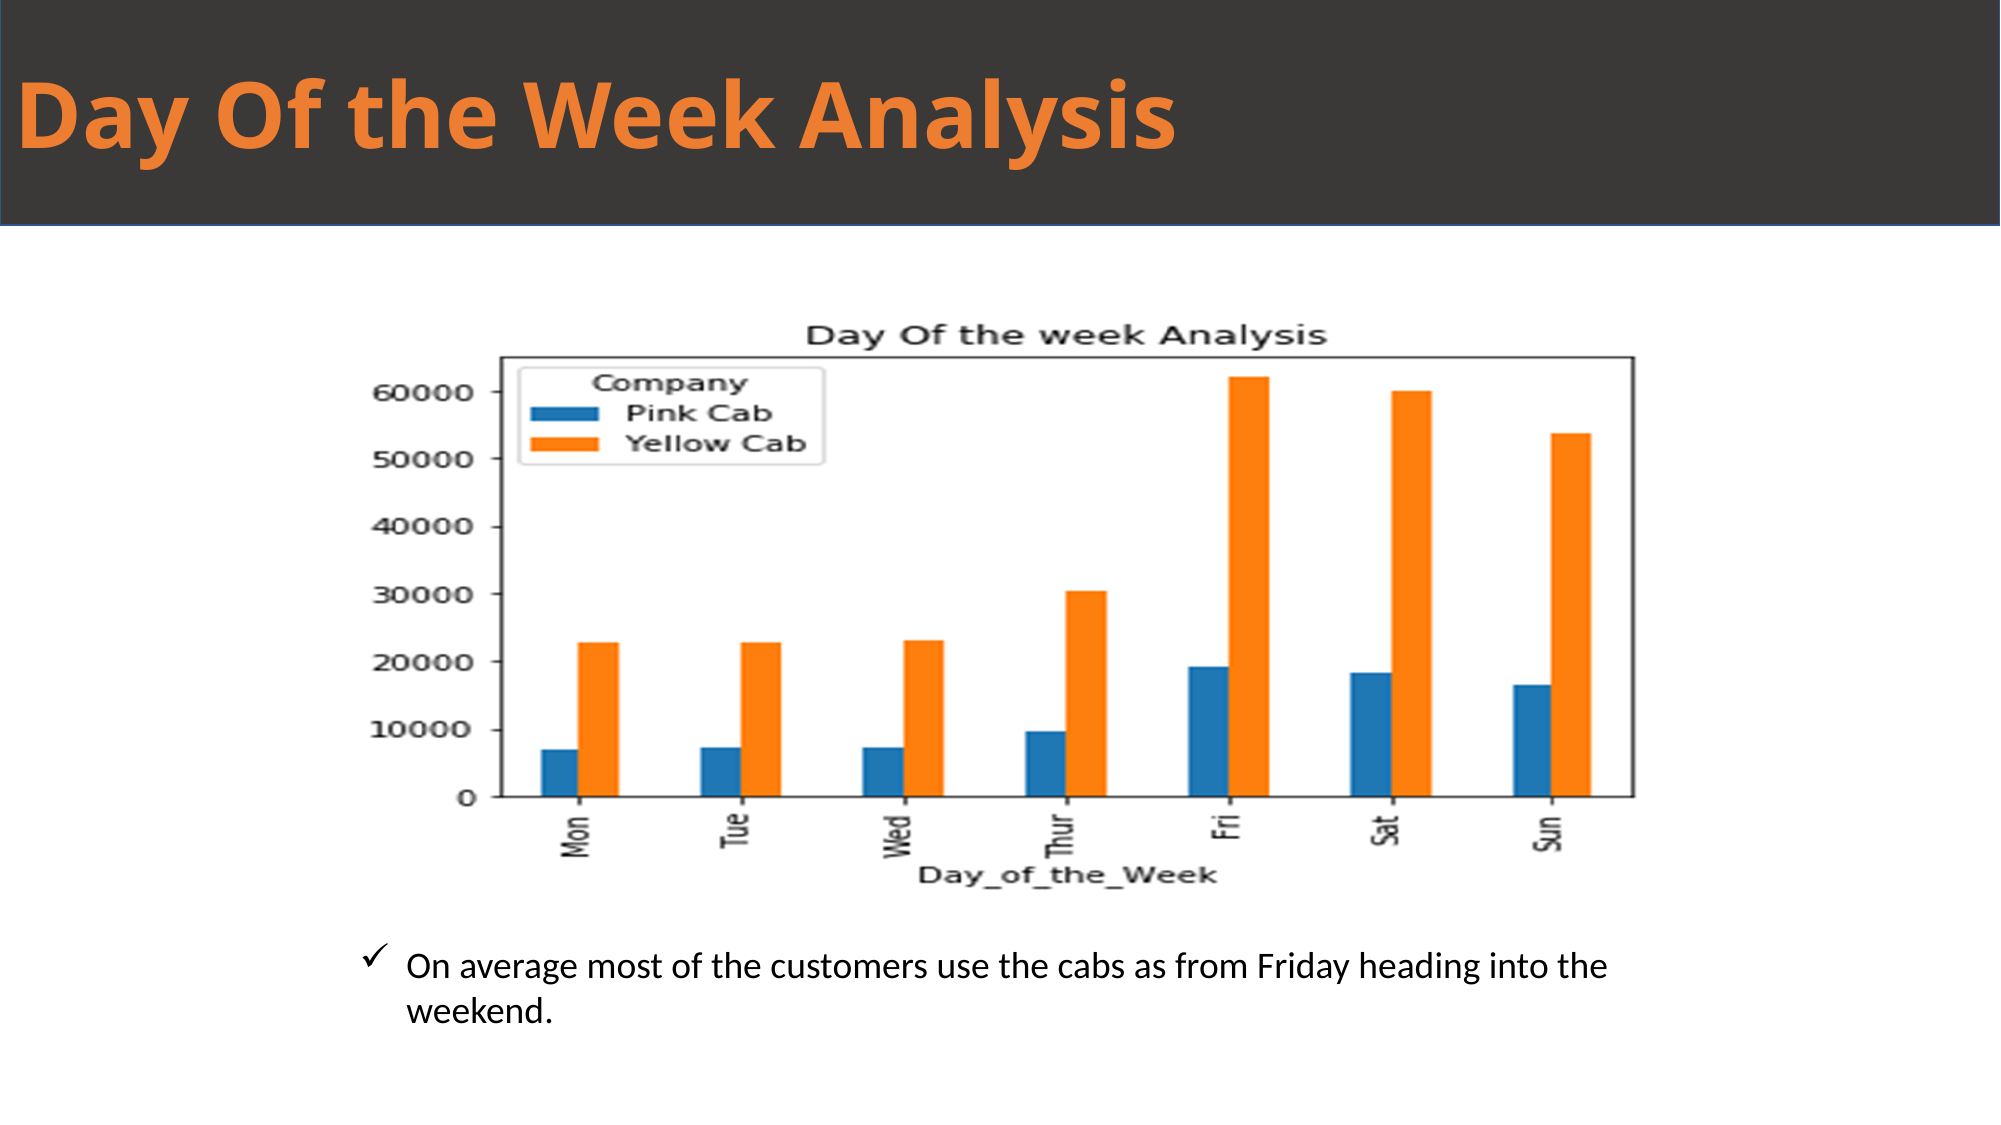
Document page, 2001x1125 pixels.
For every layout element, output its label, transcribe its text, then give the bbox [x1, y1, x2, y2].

text_box On average most of the customers use the cabs as from Friday heading into the weekend. [344, 934, 1699, 1039]
picture [344, 310, 1655, 902]
text_box Day Of the Week Analysis [0, 0, 2000, 226]
